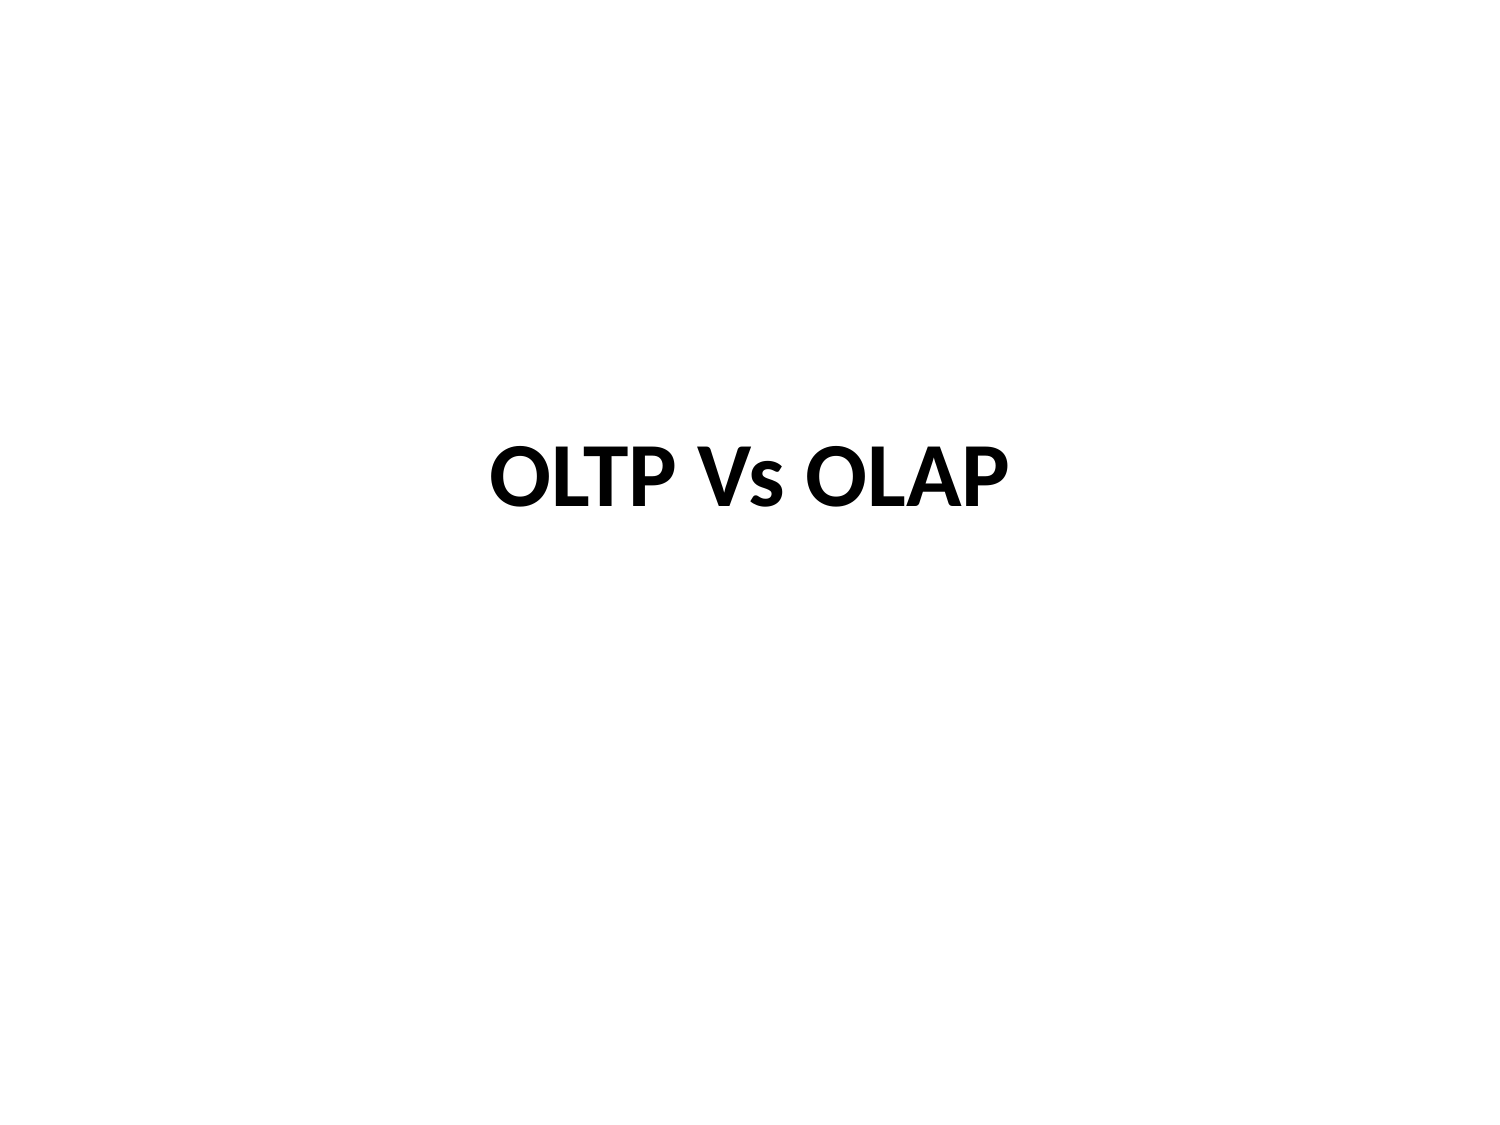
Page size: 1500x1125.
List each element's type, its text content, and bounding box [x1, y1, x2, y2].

title OLTP Vs OLAP [112, 349, 1388, 591]
